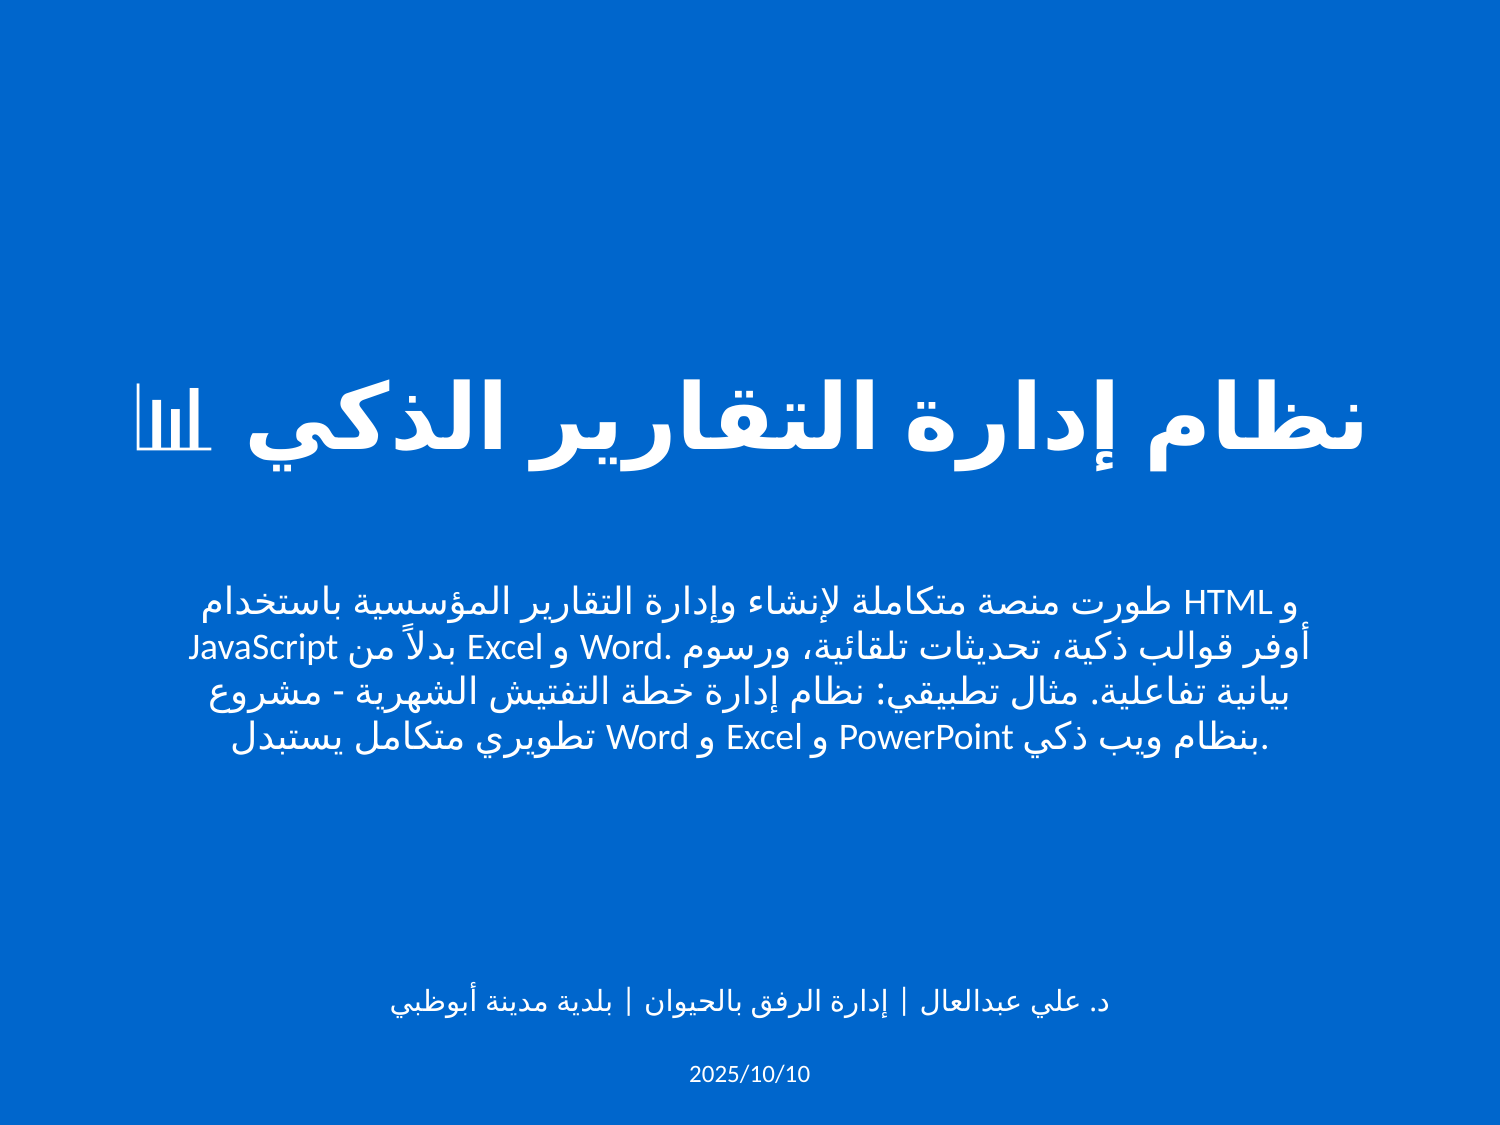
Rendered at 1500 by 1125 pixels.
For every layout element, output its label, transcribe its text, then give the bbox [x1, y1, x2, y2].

text_box د. علي عبدالعال | إدارة الرفق بالحيوان | بلدية مدينة أبوظبي [374, 974, 1126, 1025]
text_box 📊 نظام إدارة التقارير الذكي [113, 350, 1387, 475]
text_box طورت منصة متكاملة لإنشاء وإدارة التقارير المؤسسية باستخدام HTML و JavaScript بدلاً من Excel و Word. أوفر قوالب ذكية، تحديثات تلقائية، ورسوم بيانية تفاعلية. مثال تطبيقي: نظام إدارة خطة التفتيش الشهرية - مشروع تطويري متكامل يستبدل Word و Excel و PowerPoint بنظام ويب ذكي. [149, 569, 1350, 765]
text_box 2025/10/10 [674, 1050, 826, 1095]
